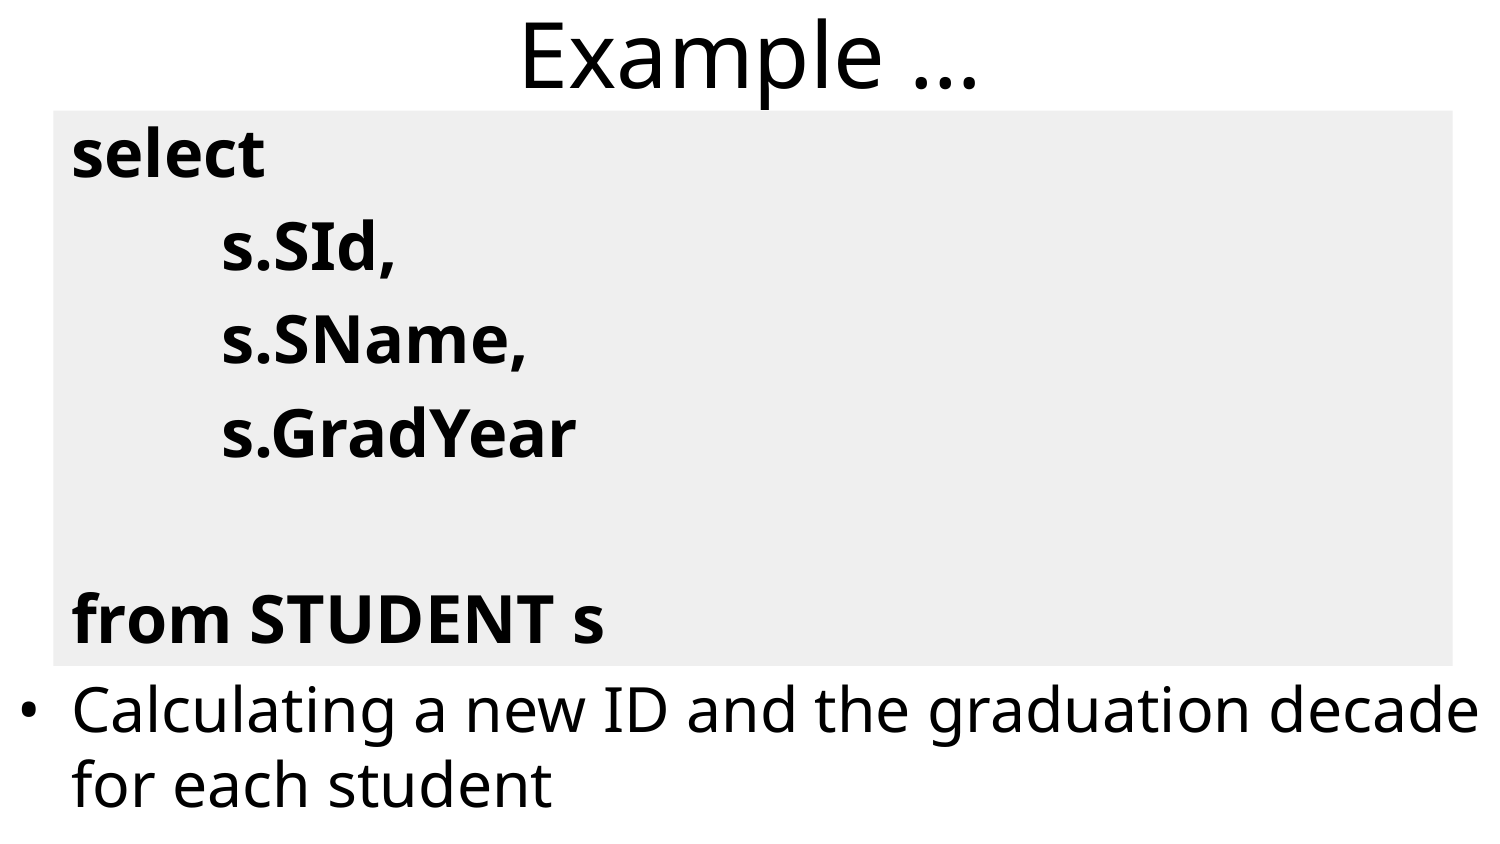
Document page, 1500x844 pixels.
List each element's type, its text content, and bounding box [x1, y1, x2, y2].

title Example … [0, 0, 1500, 103]
list select s.SId, s.SName, s.GradYear from STUDENT s Calculating a new ID and the graduation decade for each student [0, 103, 1500, 844]
